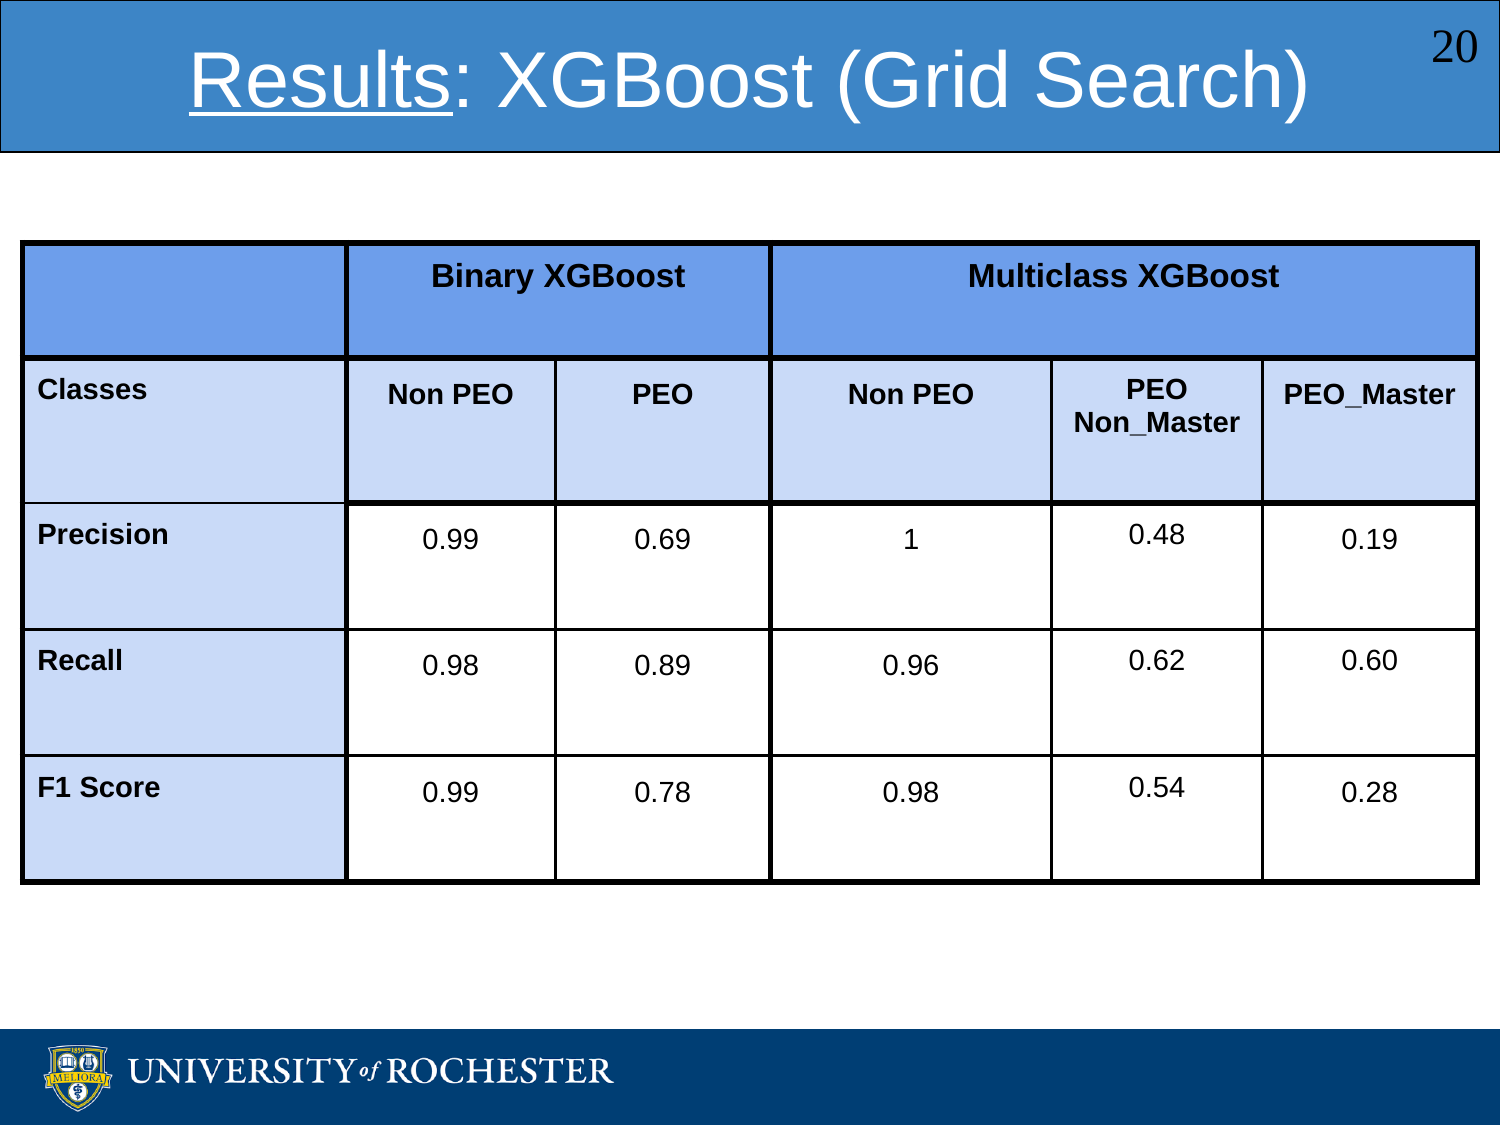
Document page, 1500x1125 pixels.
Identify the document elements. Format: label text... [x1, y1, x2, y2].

table_cell Classes [25, 361, 344, 502]
table_header Binary XGBoost [349, 246, 768, 355]
table_cell F1 Score [25, 757, 344, 879]
table_cell 0.48 [1053, 506, 1261, 628]
table_cell 0.60 [1264, 631, 1475, 754]
slide_number ‹#› [1410, 0, 1500, 87]
table_cell Non PEO [349, 361, 554, 500]
table_cell Non PEO [773, 361, 1050, 500]
text_box Results: XGBoost (Grid Search) [0, 0, 1500, 152]
table_cell 0.99 [349, 757, 554, 879]
table_cell PEO Non_Master [1053, 361, 1261, 500]
table_header [25, 246, 344, 355]
table_cell 0.96 [773, 631, 1050, 754]
table_cell 0.28 [1264, 757, 1475, 879]
table_header Multiclass XGBoost [773, 246, 1475, 355]
table_cell PEO [557, 361, 768, 500]
table_cell 0.98 [773, 757, 1050, 879]
table_cell 0.54 [1053, 757, 1261, 879]
table_cell 0.99 [349, 506, 554, 628]
table_cell 0.19 [1264, 506, 1475, 628]
table_cell 0.89 [557, 631, 768, 754]
table_cell 0.69 [557, 506, 768, 628]
table_cell Recall [25, 631, 344, 754]
table_cell 0.62 [1053, 631, 1261, 754]
table_cell 0.98 [349, 631, 554, 754]
table_cell 1 [773, 506, 1050, 628]
table_cell PEO_Master [1264, 361, 1475, 500]
table_cell Precision [25, 504, 344, 628]
table_cell 0.78 [557, 757, 768, 879]
picture [0, 1029, 1500, 1125]
